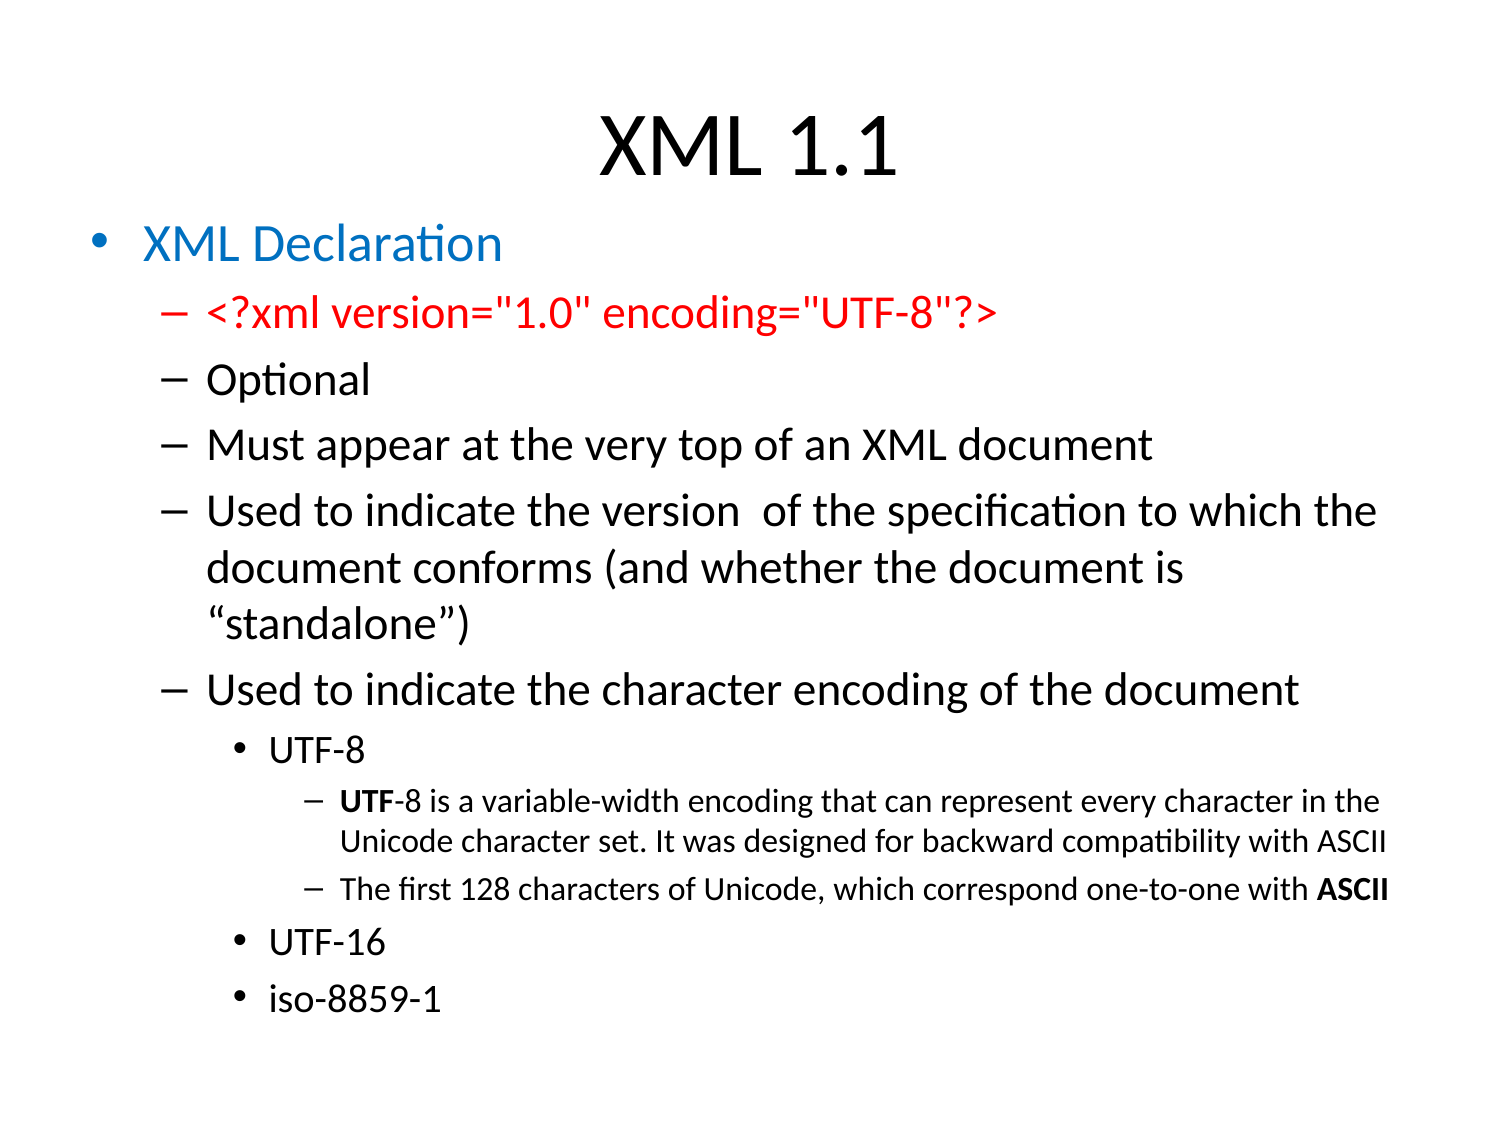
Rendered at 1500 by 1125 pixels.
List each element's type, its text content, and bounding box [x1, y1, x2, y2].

list XML Declaration <?xml version="1.0" encoding="UTF-8"?> Optional Must appear at the very top of an XML document Used to indicate the version of the specification to which the document conforms (and whether the document is “standalone”) Used to indicate the character encoding of the document UTF-8 UTF-8 is a variable-width encoding that can represent every character in the Unicode character set. It was designed for backward compatibility with ASCII The first 128 characters of Unicode, which correspond one-to-one with ASCII UTF-16 iso-8859-1 [75, 200, 1425, 1063]
title XML 1.1 [75, 45, 1425, 200]
